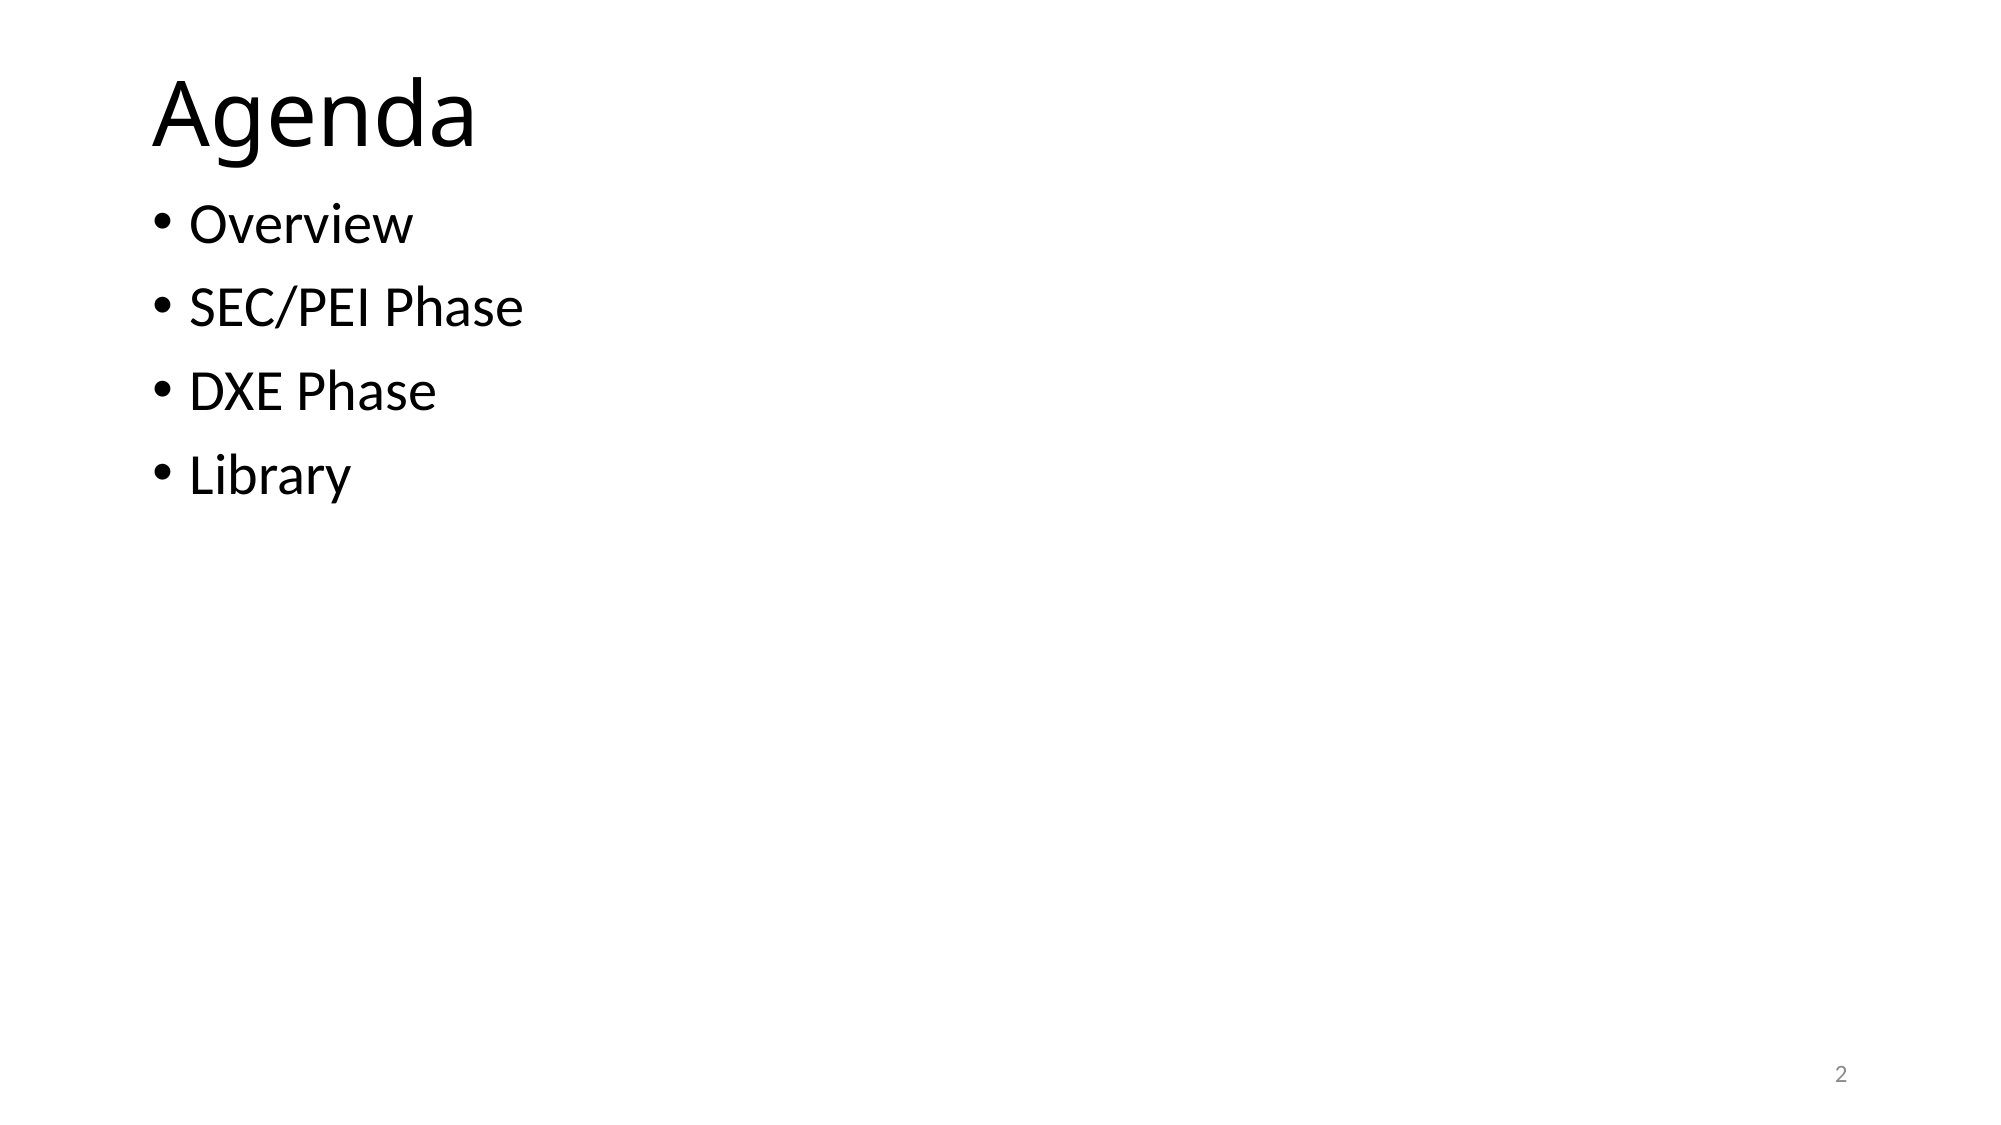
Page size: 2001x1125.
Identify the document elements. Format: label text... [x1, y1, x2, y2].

list Overview SEC/PEI Phase DXE Phase Library [137, 185, 1901, 964]
title Agenda [137, 59, 1863, 174]
slide_number 2 [1412, 1042, 1863, 1103]
